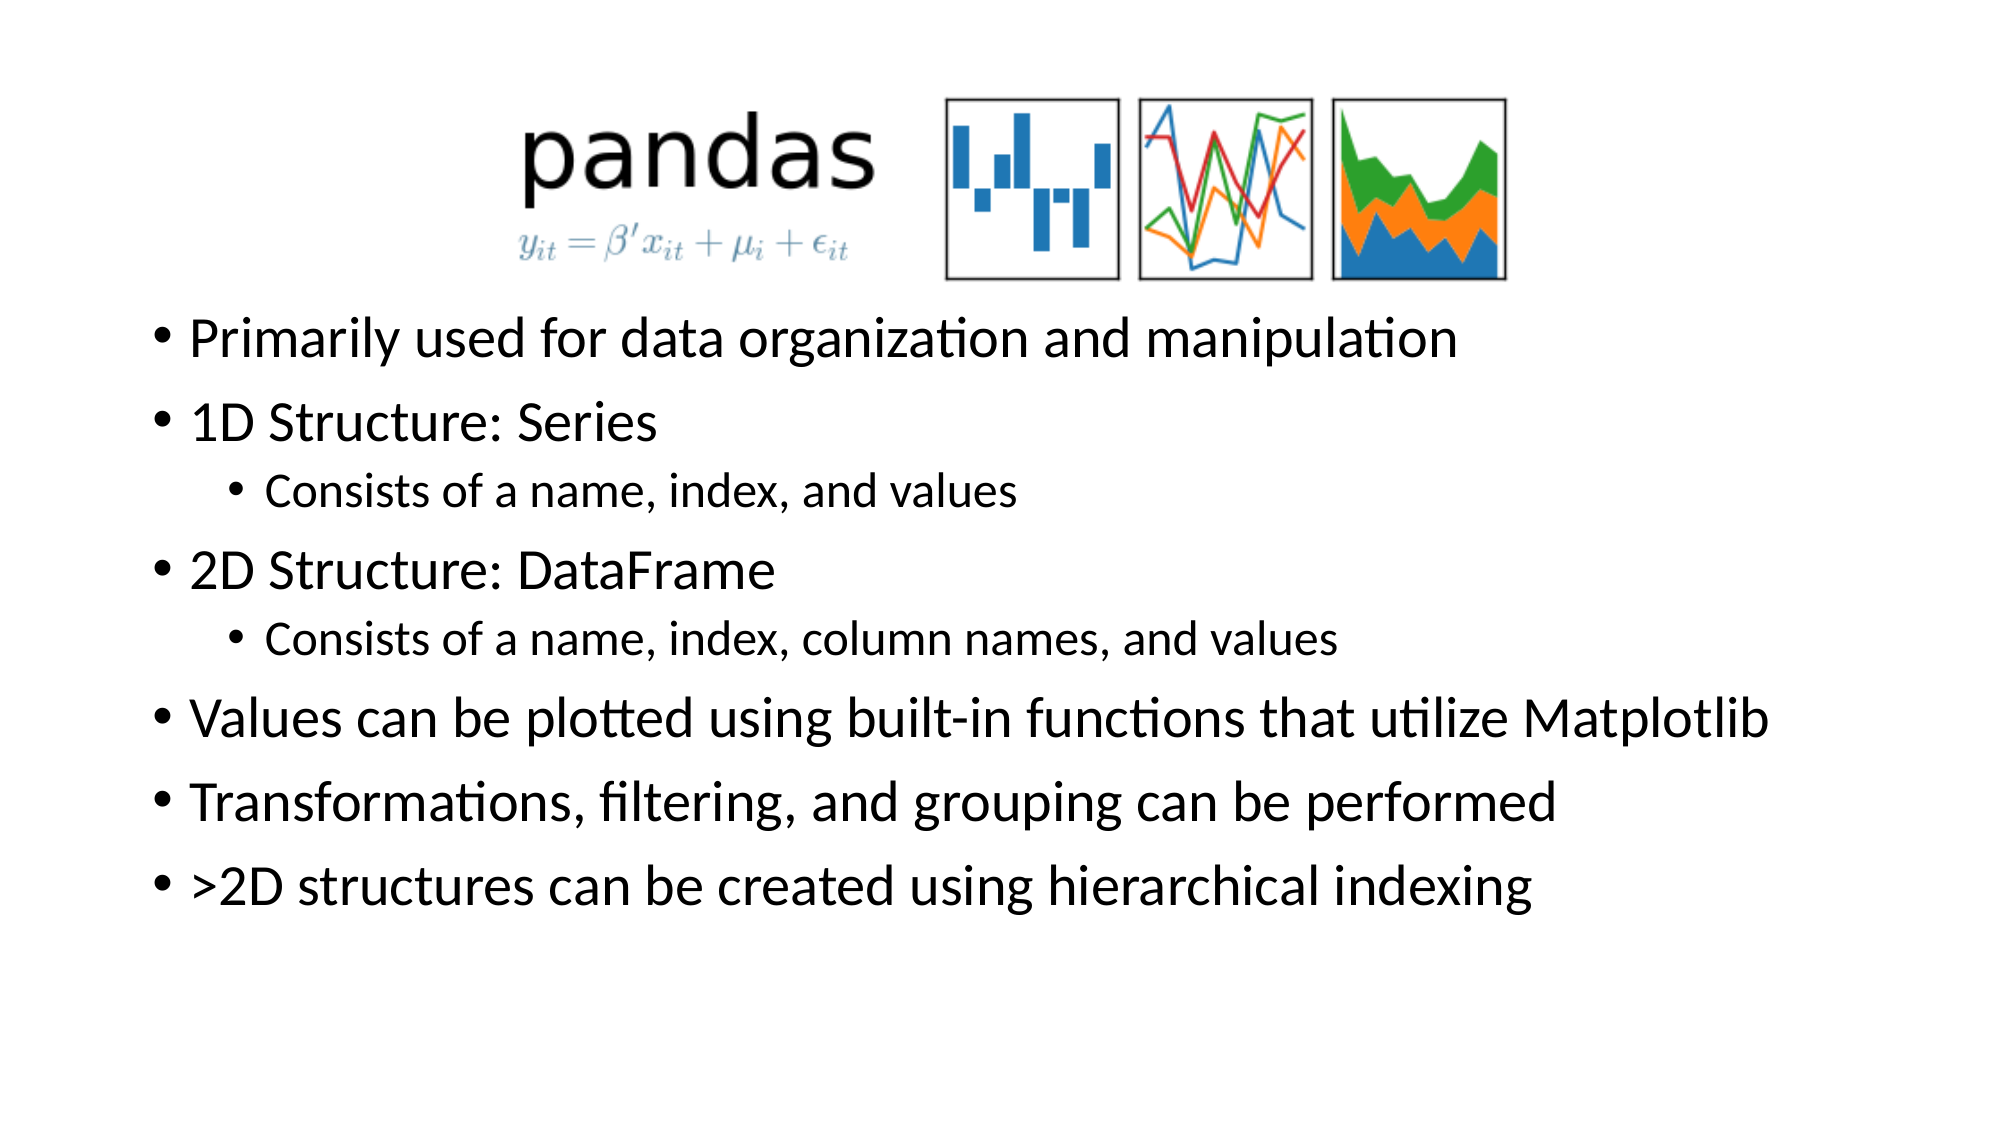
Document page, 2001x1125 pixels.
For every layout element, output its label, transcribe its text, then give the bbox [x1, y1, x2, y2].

list Primarily used for data organization and manipulation 1D Structure: Series Consists of a name, index, and values 2D Structure: DataFrame Consists of a name, index, column names, and values Values can be plotted using built-in functions that utilize Matplotlib Transformations, filtering, and grouping can be performed >2D structures can be created using hierarchical indexing [137, 299, 1863, 1014]
picture [463, 76, 1537, 300]
